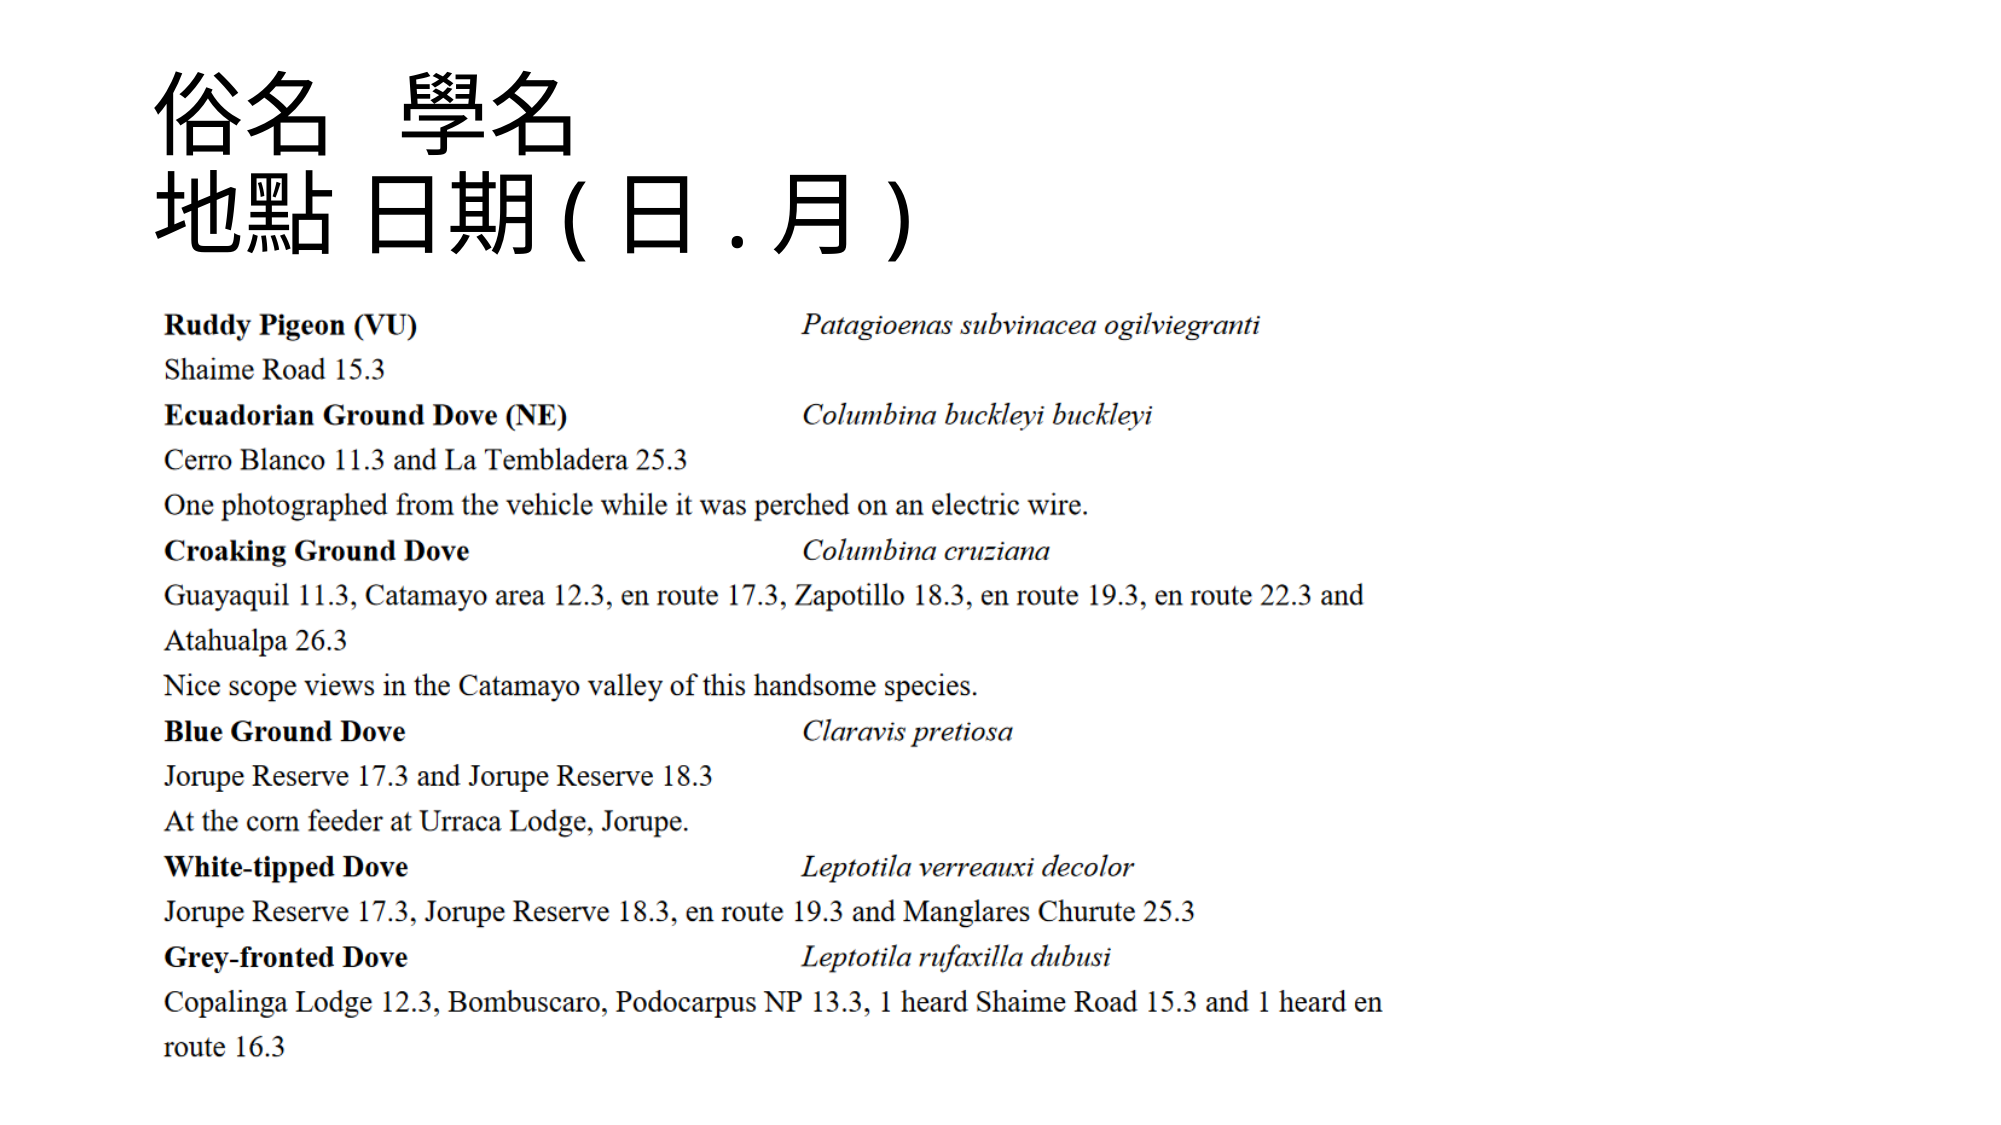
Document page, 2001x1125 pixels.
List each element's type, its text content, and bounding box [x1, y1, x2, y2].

picture [137, 299, 1418, 1101]
title 俗名 學名 地點 日期(日.月) [137, 59, 1863, 278]
